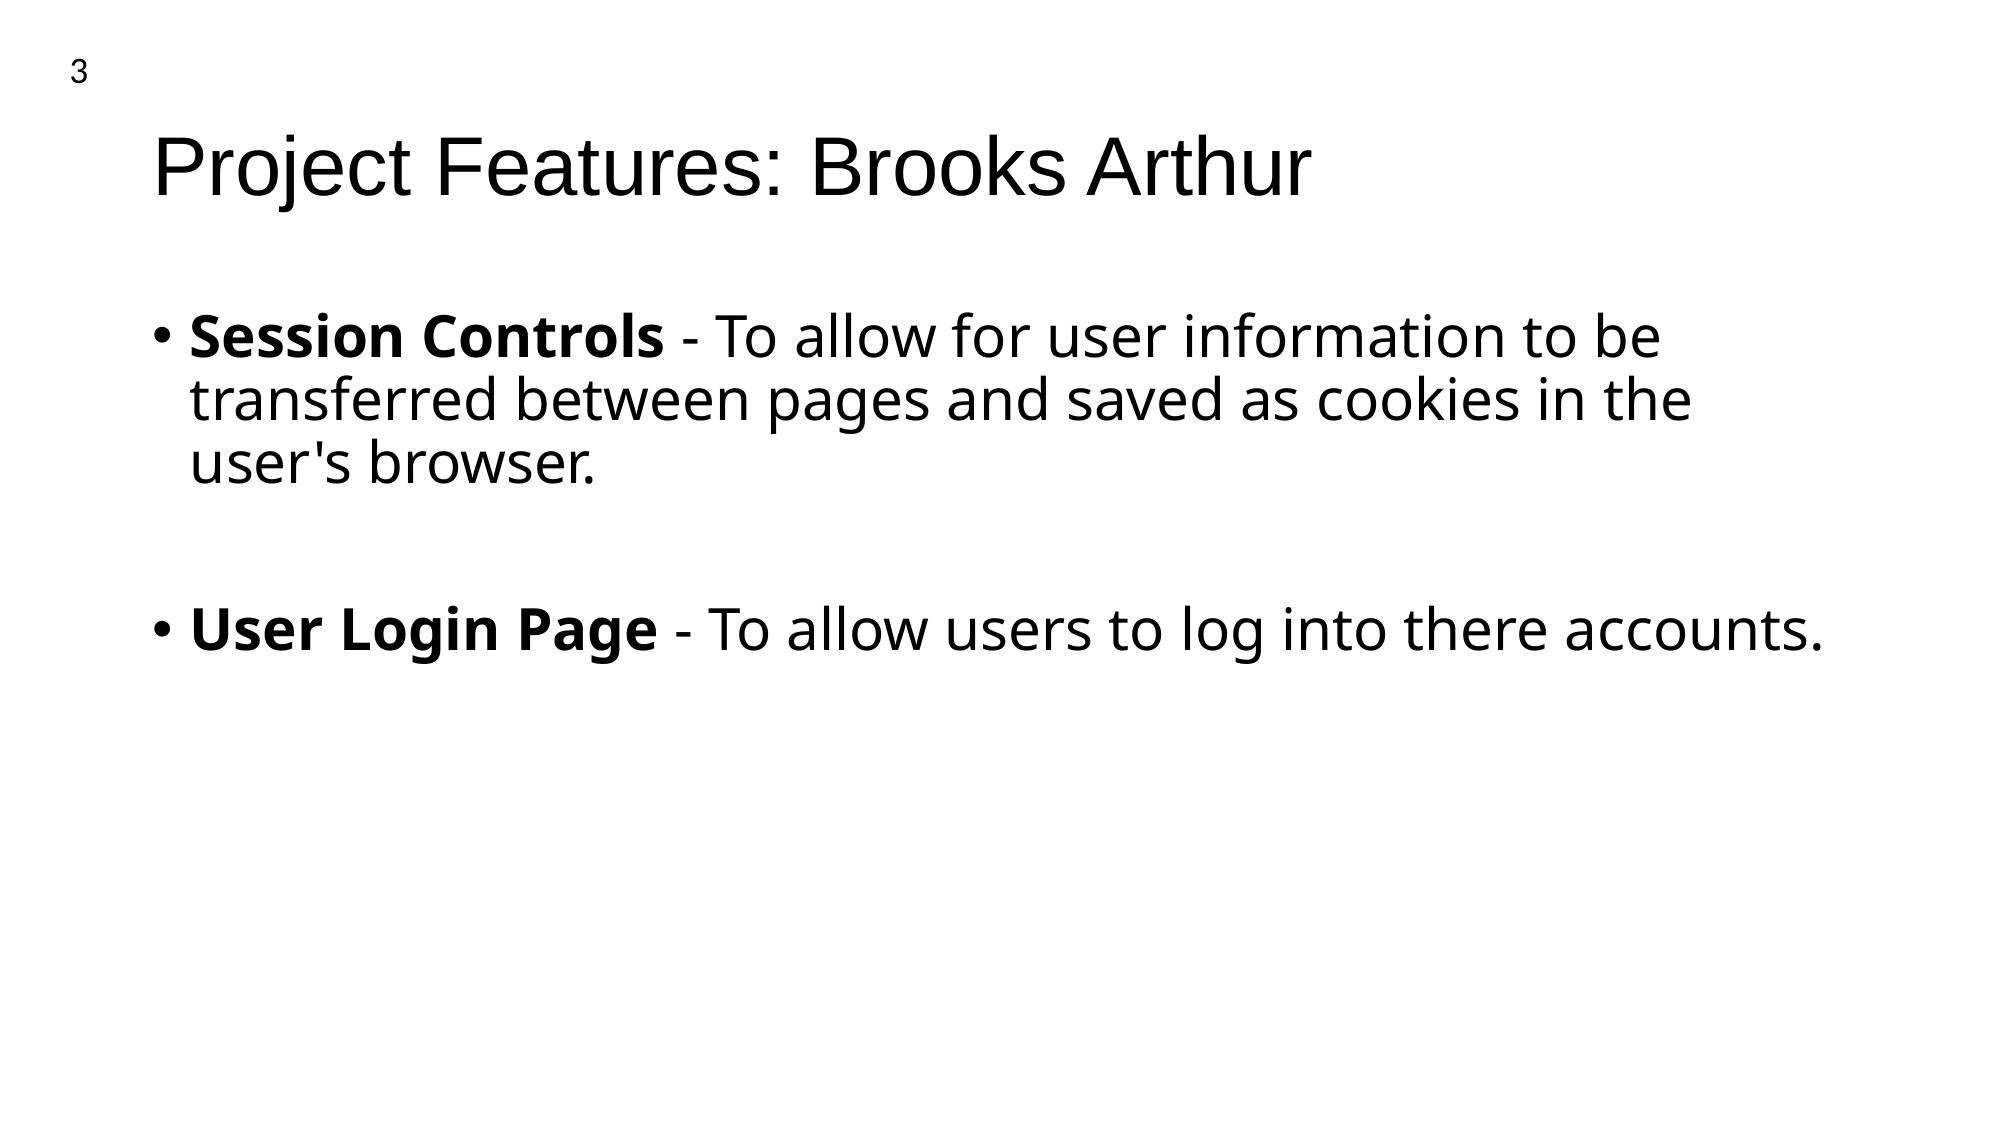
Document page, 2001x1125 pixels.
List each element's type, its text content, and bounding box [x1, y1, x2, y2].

text_box 3 [54, 38, 104, 98]
title Project Features: Brooks Arthur [137, 59, 1863, 278]
list Session Controls - To allow for user information to be transferred between pages and saved as cookies in the user's browser. User Login Page - To allow users to log into there accounts. [137, 299, 1863, 1014]
